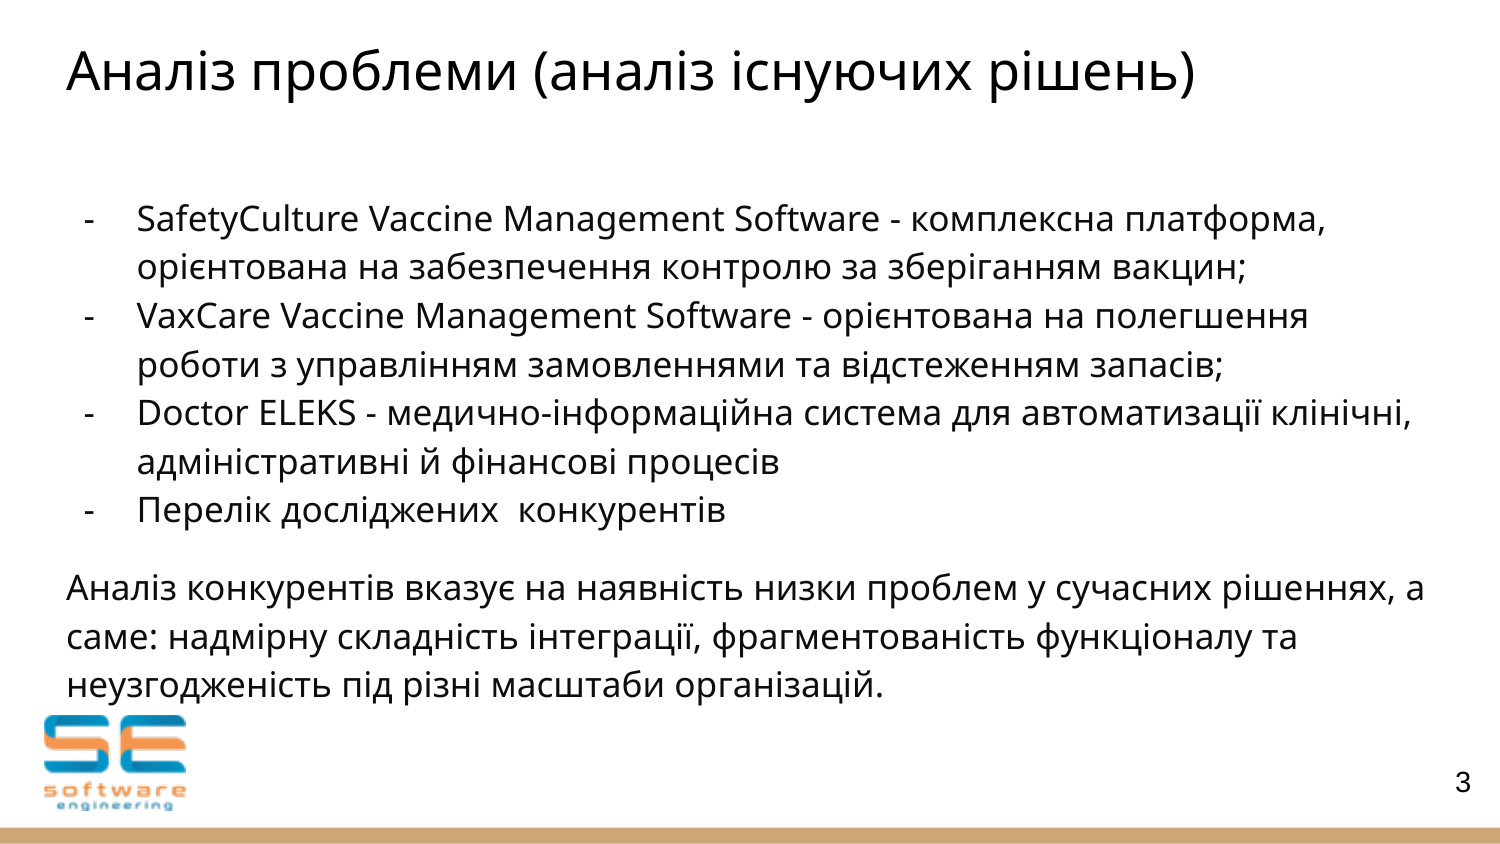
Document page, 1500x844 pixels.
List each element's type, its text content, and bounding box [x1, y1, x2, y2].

text_box ‹#› [1440, 755, 1487, 806]
picture [43, 714, 186, 811]
list SafetyCulture Vaccine Management Software - комплексна платформа, орієнтована на забезпечення контролю за зберіганням вакцин; VaxCare Vaccine Management Software - орієнтована на полегшення роботи з управлінням замовленнями та відстеженням запасів; Doctor ELEKS - медично-інформаційна система для автоматизації клінічні, адміністративні й фінансові процесів Перелік досліджених конкурентів Аналіз конкурентів вказує на наявність низки проблем у сучасних рішеннях, а саме: надмірну складність інтеграції, фрагментованість функціоналу та неузгодженість під різні масштаби організацій. [51, 175, 1449, 726]
title Аналіз проблеми (аналіз існуючих рішень) [51, 0, 1449, 116]
